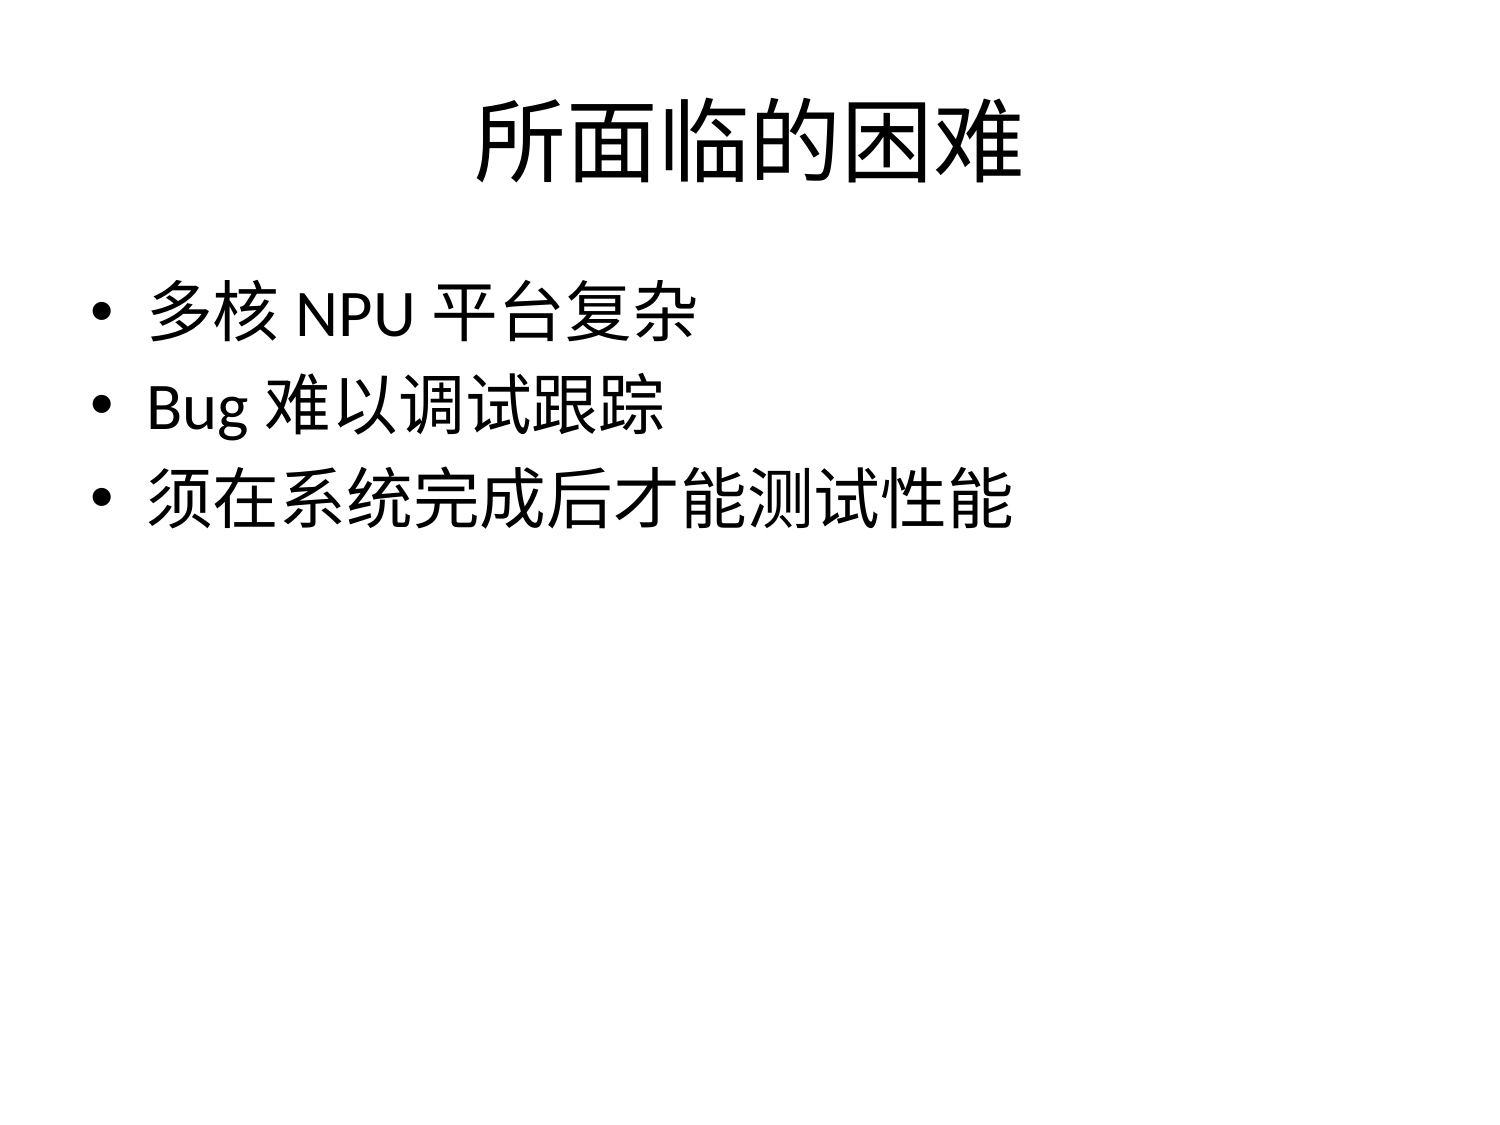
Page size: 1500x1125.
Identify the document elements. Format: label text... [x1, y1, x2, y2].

list 多核NPU平台复杂 Bug难以调试跟踪 须在系统完成后才能测试性能 [75, 262, 1425, 1005]
title 所面临的困难 [75, 45, 1425, 233]
